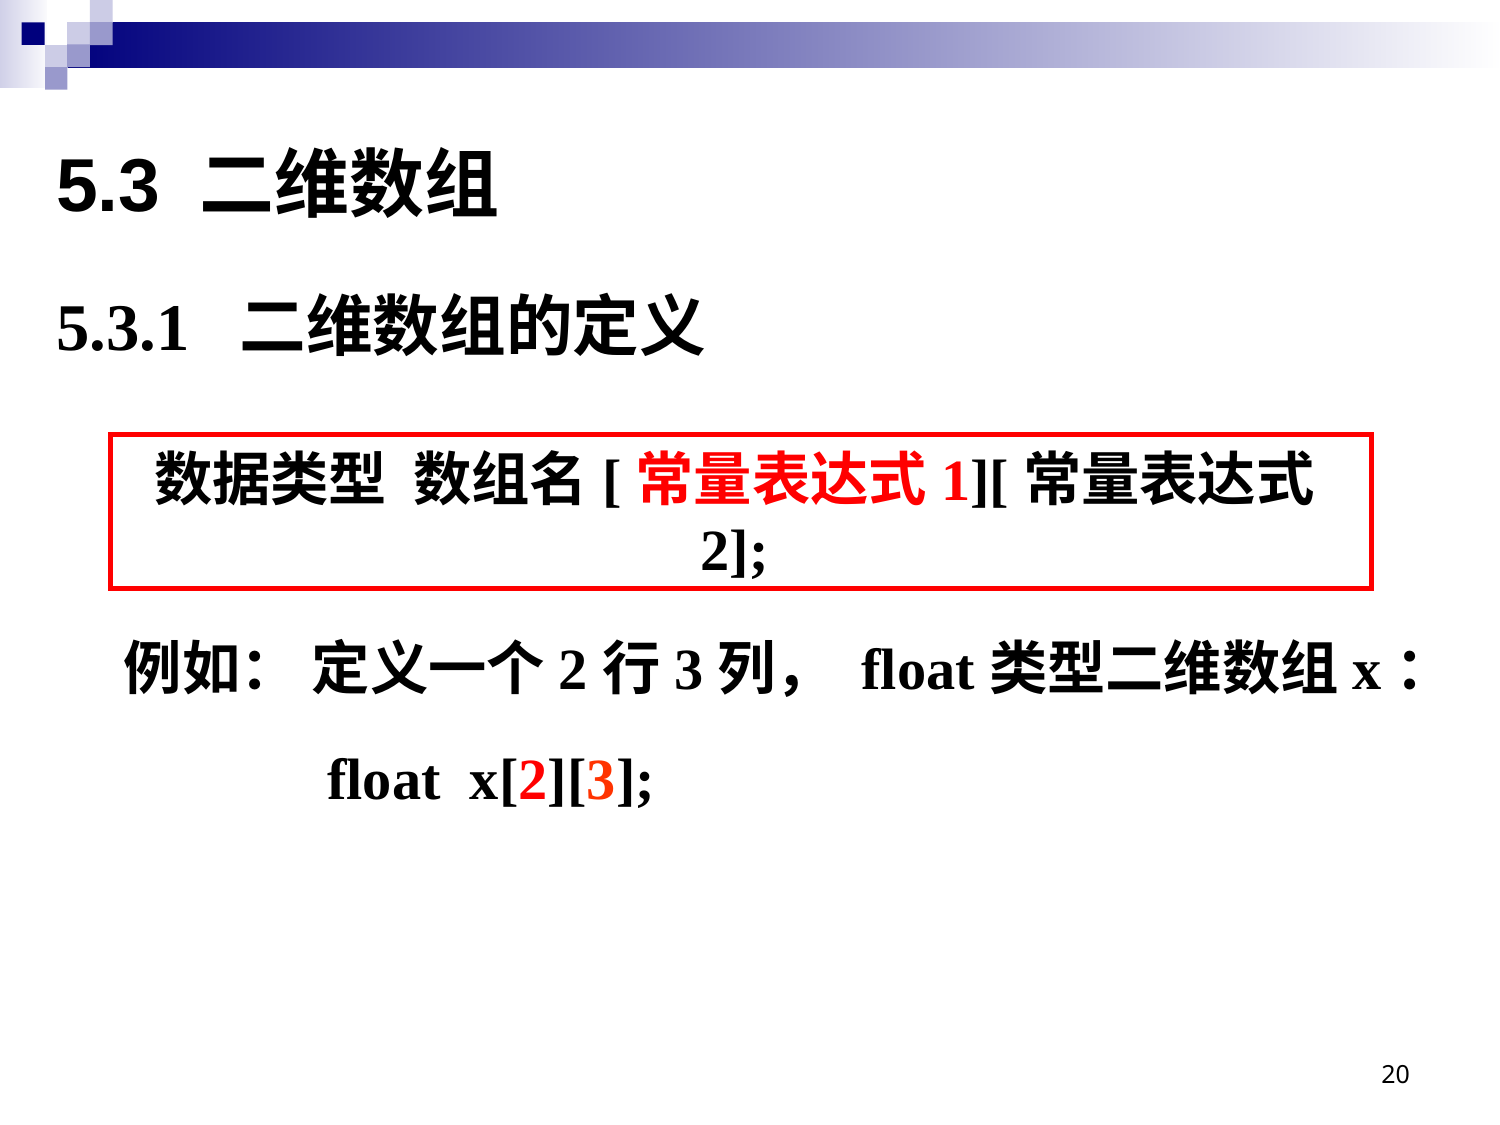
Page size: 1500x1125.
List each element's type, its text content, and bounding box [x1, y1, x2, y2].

text_box 5.3.1 二维数组的定义 [41, 276, 940, 371]
slide_number 20 [1074, 1025, 1425, 1100]
text_box 数据类型 数组名[常量表达式1][常量表达式2]; [110, 434, 1372, 589]
title 5.3 二维数组 [41, 124, 833, 239]
text_box 例如： 定义一个2行3列， float类型二维数组x： float x[2][3]; [108, 595, 1472, 823]
